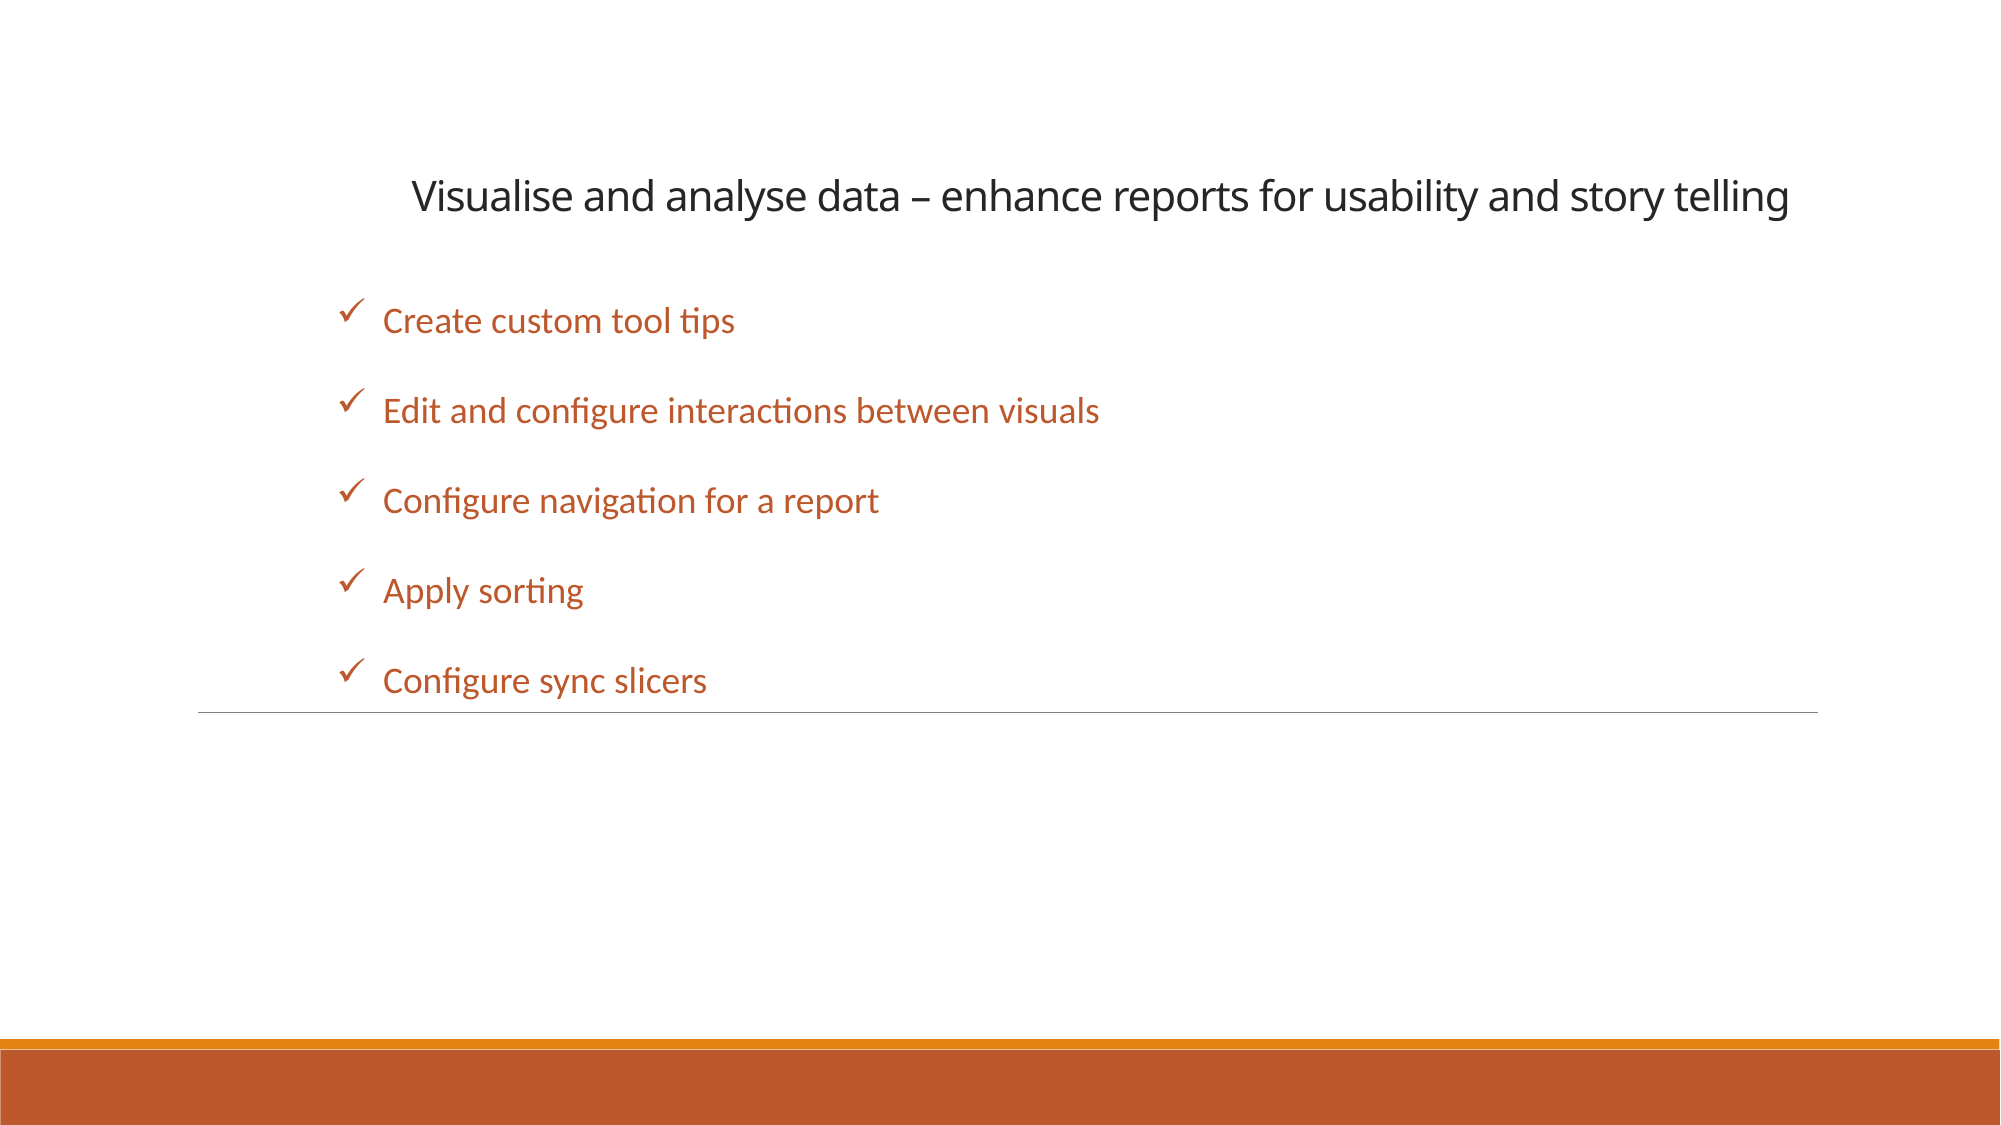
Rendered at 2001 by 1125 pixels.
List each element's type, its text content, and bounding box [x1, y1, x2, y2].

text_box Create custom tool tips Edit and configure interactions between visuals Configure navigation for a report Apply sorting Configure sync slicers [321, 243, 1800, 1125]
title Visualise and analyse data – enhance reports for usability and story telling [396, 131, 1814, 228]
